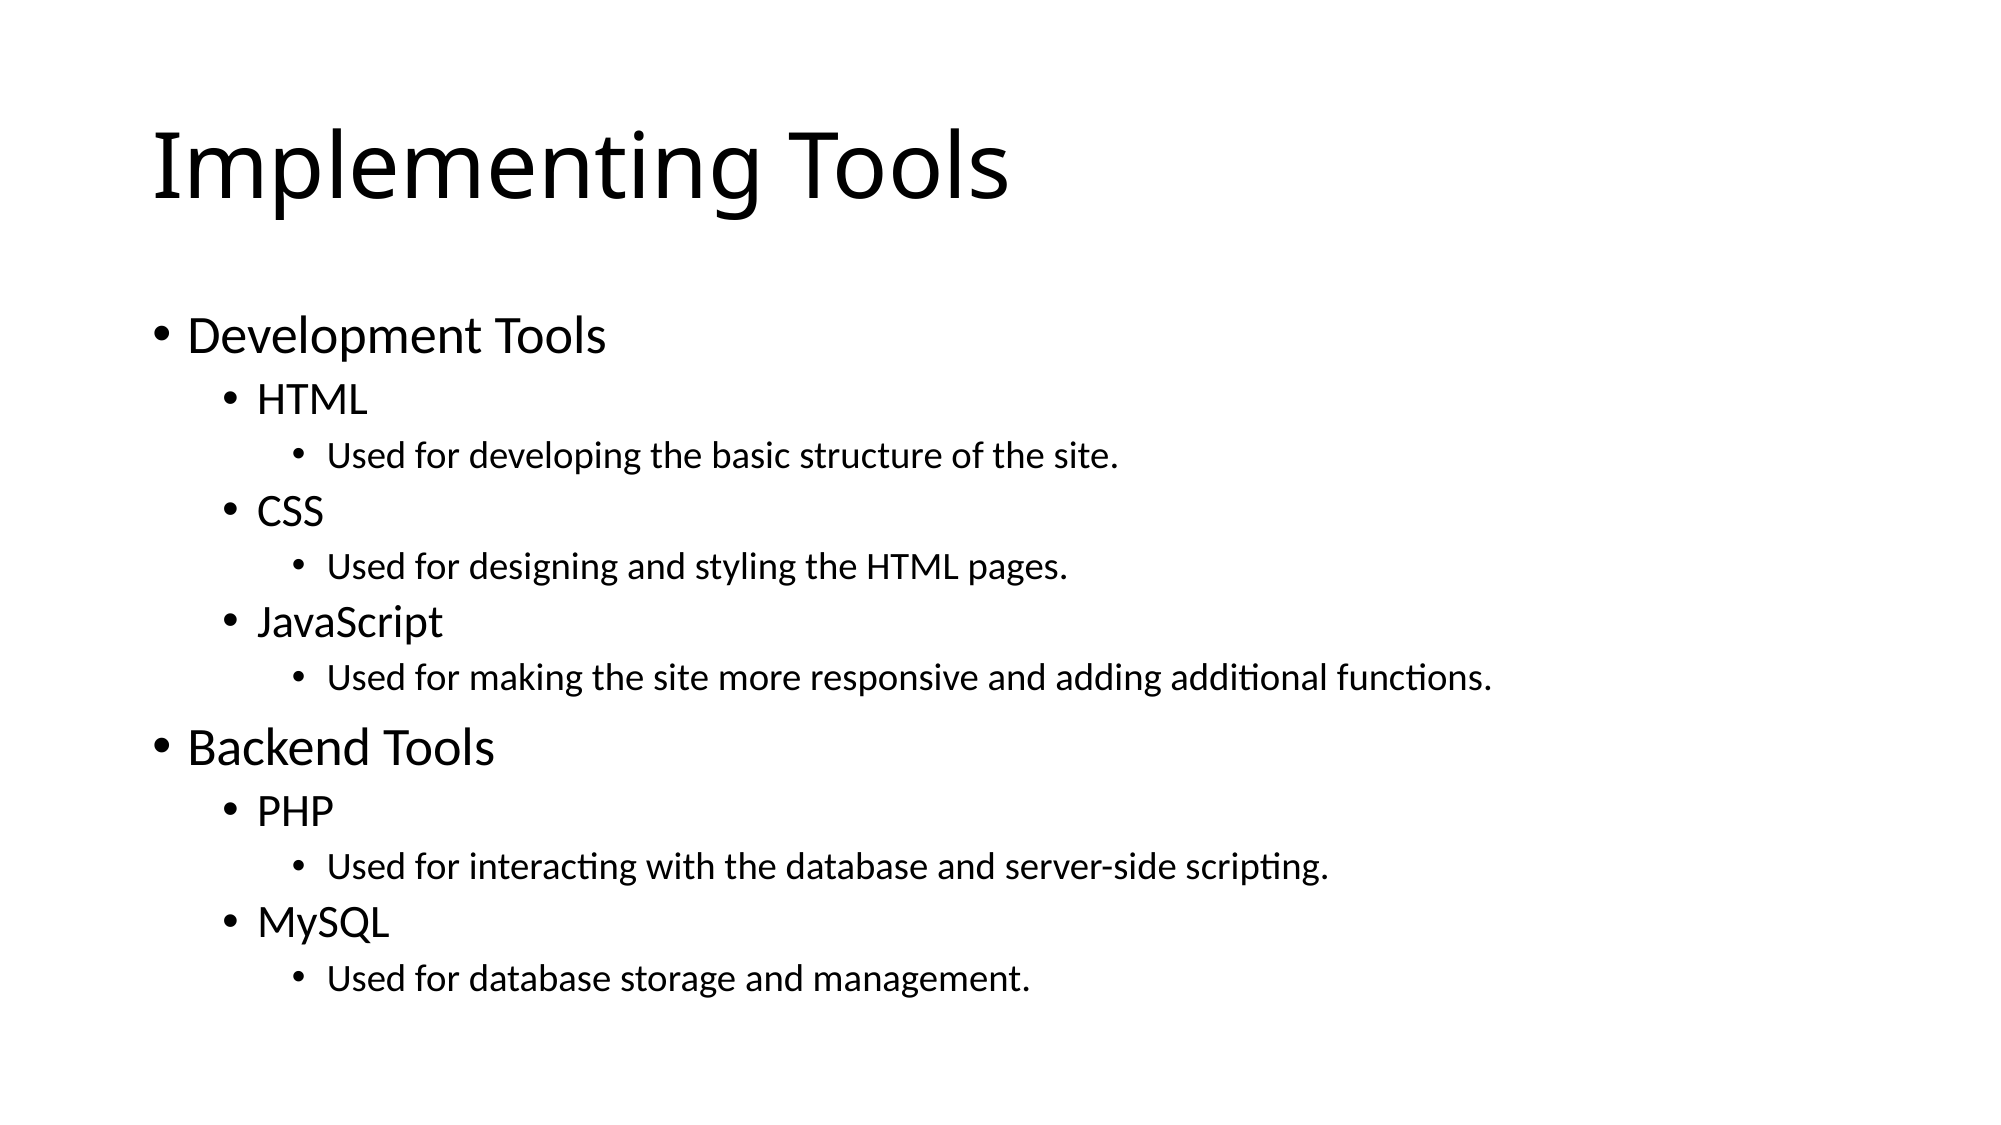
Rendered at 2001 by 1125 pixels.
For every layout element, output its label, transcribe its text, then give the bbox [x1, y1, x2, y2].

title Implementing Tools [137, 59, 1863, 278]
list Development Tools HTML Used for developing the basic structure of the site. CSS Used for designing and styling the HTML pages. JavaScript Used for making the site more responsive and adding additional functions. Backend Tools PHP Used for interacting with the database and server-side scripting. MySQL Used for database storage and management. [137, 299, 1863, 1014]
